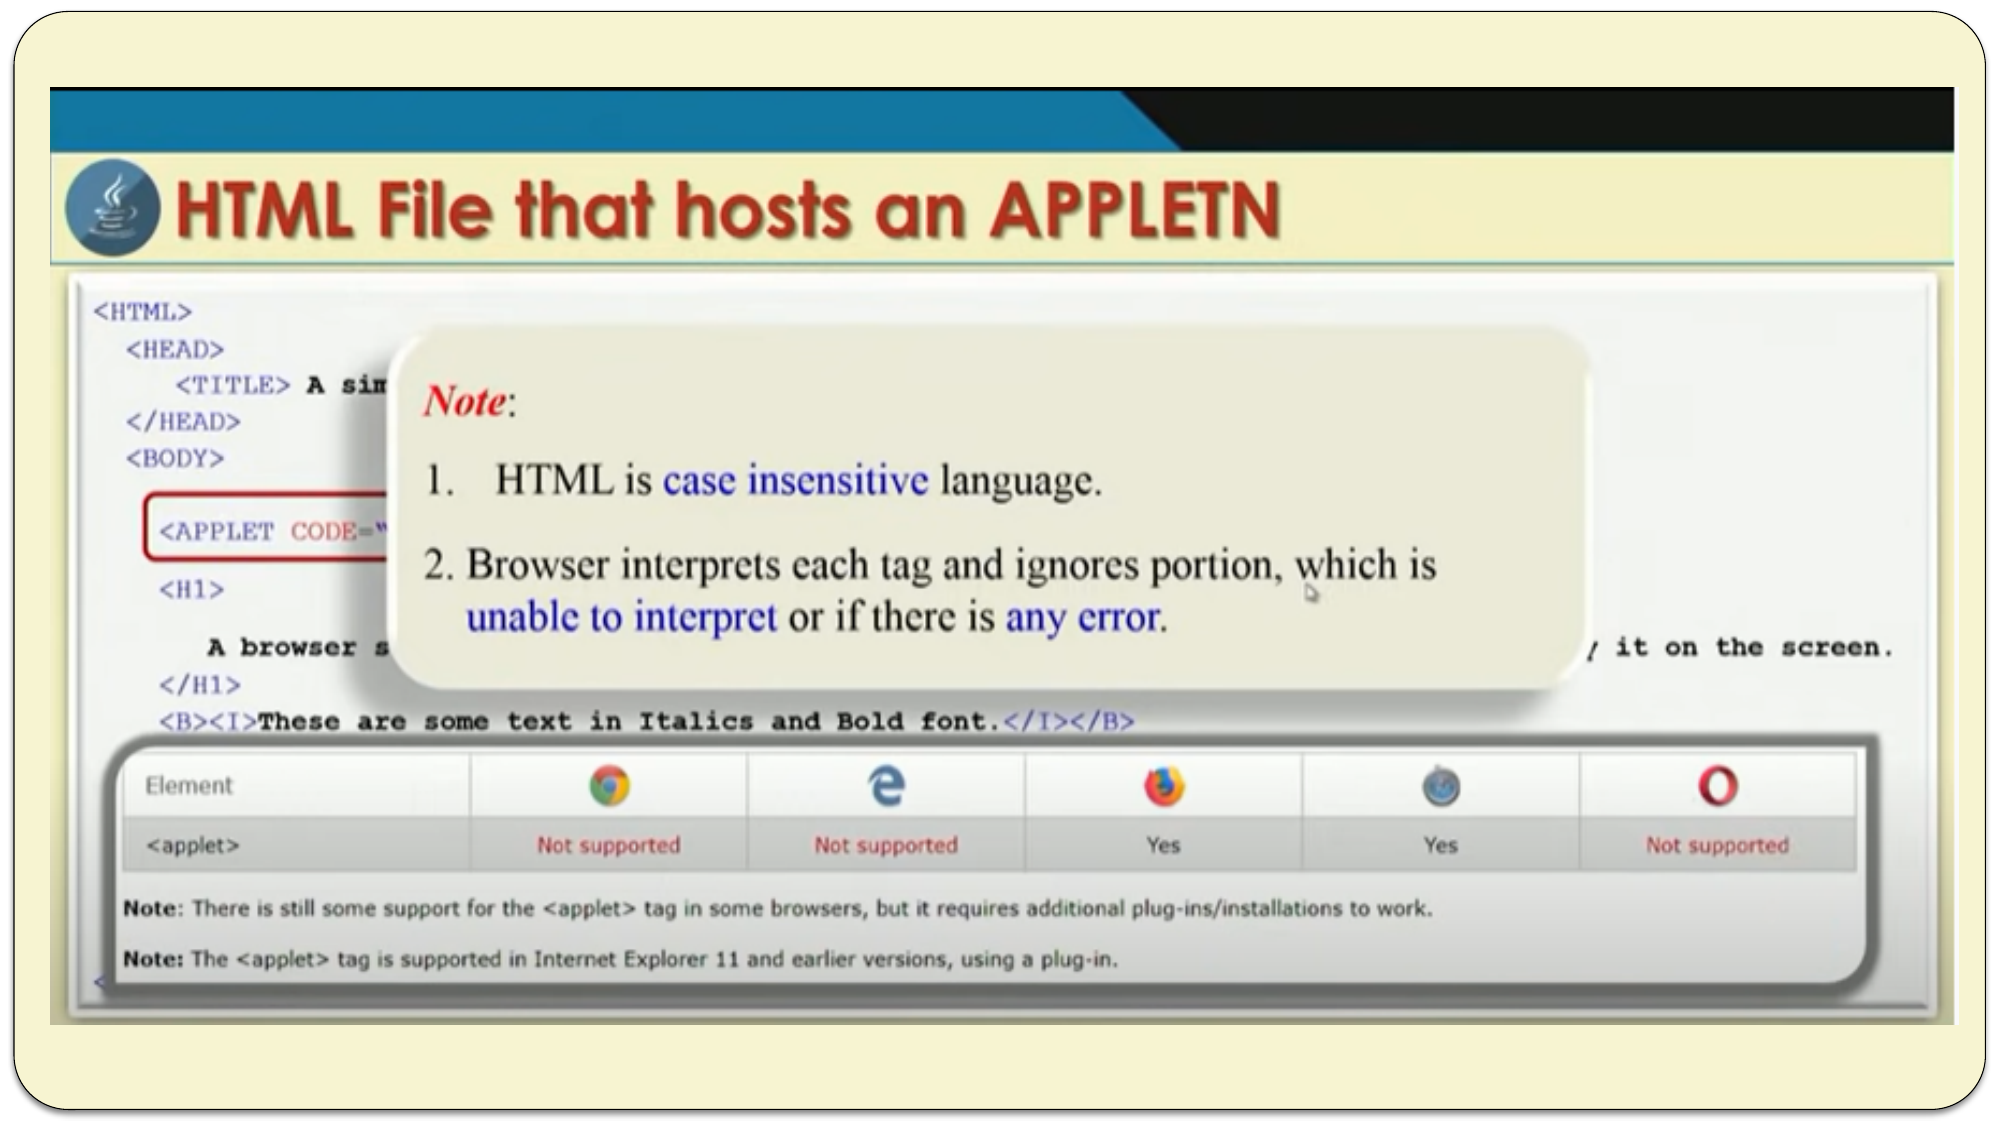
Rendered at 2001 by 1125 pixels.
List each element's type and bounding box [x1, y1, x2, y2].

picture [49, 87, 1959, 1026]
